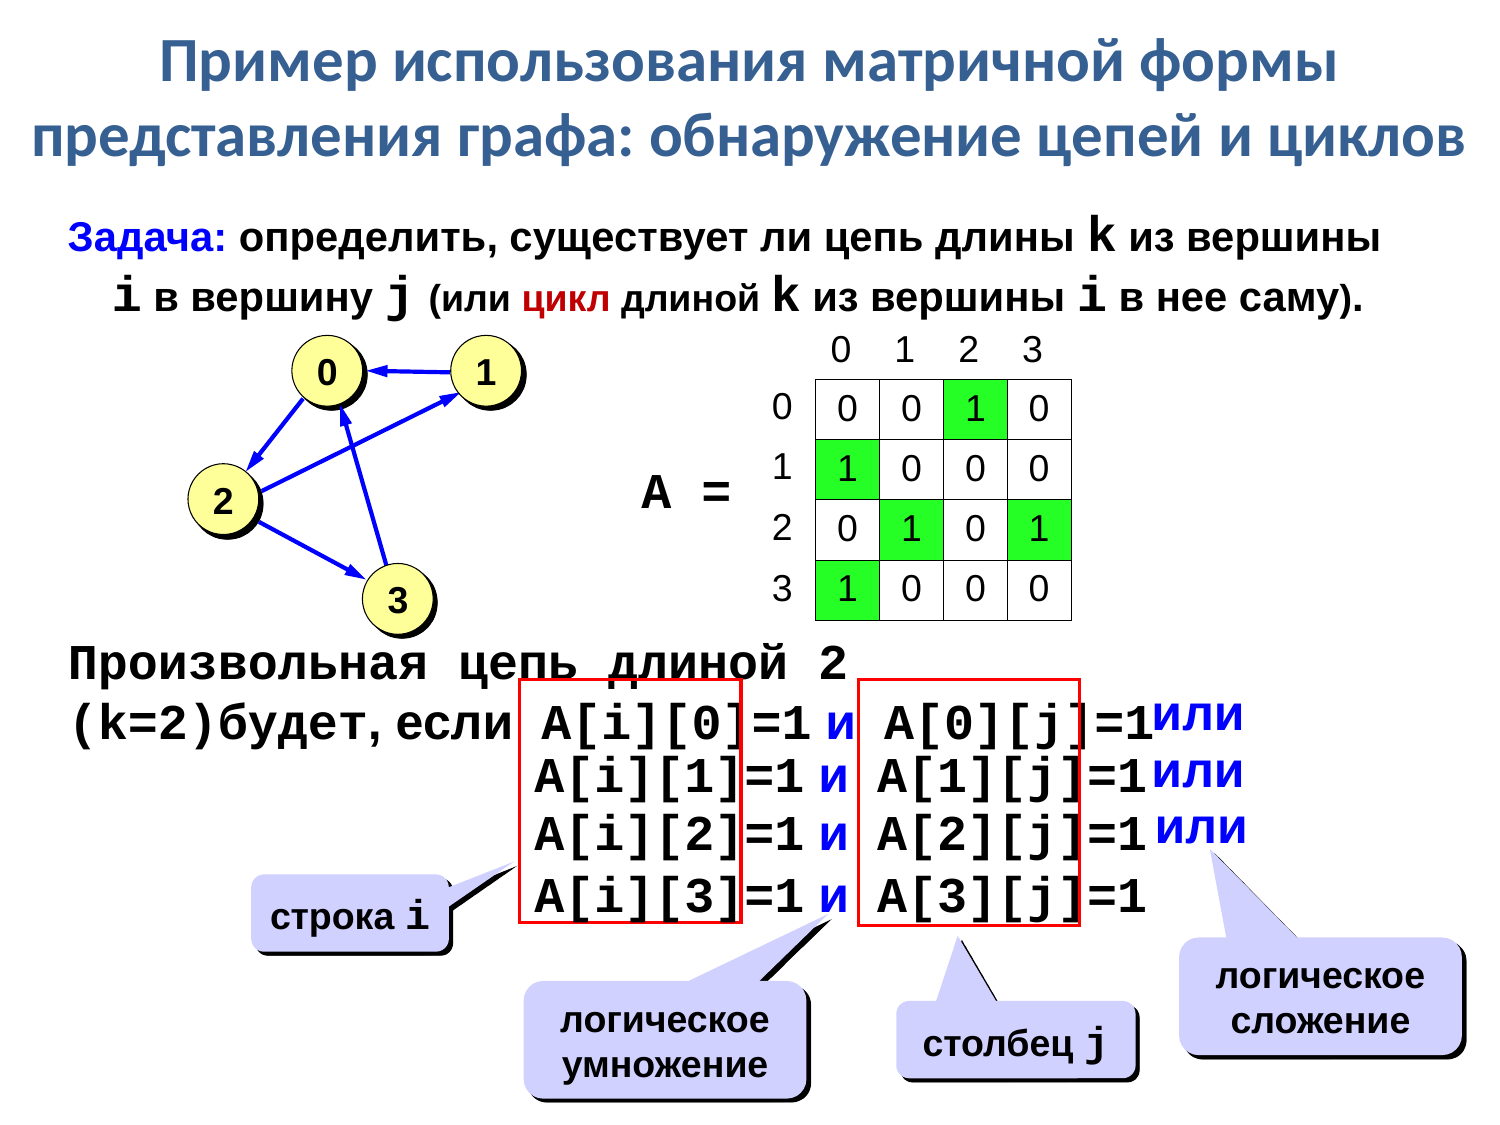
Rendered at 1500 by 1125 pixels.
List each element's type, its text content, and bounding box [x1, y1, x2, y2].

table_header 0 [816, 386, 879, 439]
text_box или [1136, 672, 1260, 729]
text_box логическое сложение [1179, 861, 1462, 1056]
table_cell 1 [816, 440, 879, 499]
text_box [519, 679, 741, 854]
text_box A[i][1]=1 и A[1][j]=1 [741, 734, 858, 792]
text_box A[i][2]=1 и A[2][j]=1 [1080, 792, 1139, 854]
text_box A = [626, 450, 747, 526]
table_header 1 [944, 386, 1007, 439]
table_cell 1 [880, 500, 943, 560]
table_cell 1 [750, 438, 814, 499]
table_cell 0 [1008, 561, 1071, 620]
text_box или [1139, 785, 1263, 861]
table_cell 1 [816, 561, 879, 620]
table_header 0 [880, 386, 943, 439]
text_box или [1136, 729, 1260, 792]
text_box A[i][1]=1 и A[1][j]=1 [1080, 734, 1136, 792]
table_cell 0 [880, 440, 943, 499]
text_box A[i][2]=1 и A[2][j]=1 [741, 792, 858, 854]
table_header 3 [1007, 321, 1071, 386]
table_header 0 [750, 378, 814, 438]
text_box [187, 335, 522, 635]
text_box Пример использования матричной формы представления графа: обнаружение цепей и циклов [0, 0, 1500, 188]
table_cell 0 [1008, 440, 1071, 499]
table_header 1 [880, 321, 944, 386]
text_box [858, 679, 1080, 854]
text_box логическое умножение [523, 930, 812, 1099]
table_header 0 [1008, 386, 1071, 439]
table_cell 3 [750, 559, 814, 620]
table_cell 1 [1008, 500, 1071, 560]
table_cell 0 [944, 440, 1007, 499]
text_box строка i [251, 861, 514, 952]
table_cell 0 [816, 500, 879, 560]
text_box Задача: определить, существует ли цепь длины k из вершины i в вершину j (или цикл длиной k из вершины i в нее саму). [53, 193, 1419, 329]
table_cell 0 [944, 500, 1007, 560]
text_box Произвольная цепь длиной 2 (k=2)будет, если A[i][0]=1 и A[0][j]=1 [53, 621, 1210, 757]
table_cell 0 [880, 561, 943, 620]
table_header 2 [944, 321, 1007, 386]
table_cell 0 [944, 561, 1007, 620]
text_box столбец j [896, 935, 1136, 1079]
table_header 0 [816, 321, 880, 386]
table_cell 2 [750, 499, 814, 559]
text_box A[i][3]=1 и A[3][j]=1 [519, 854, 1163, 930]
